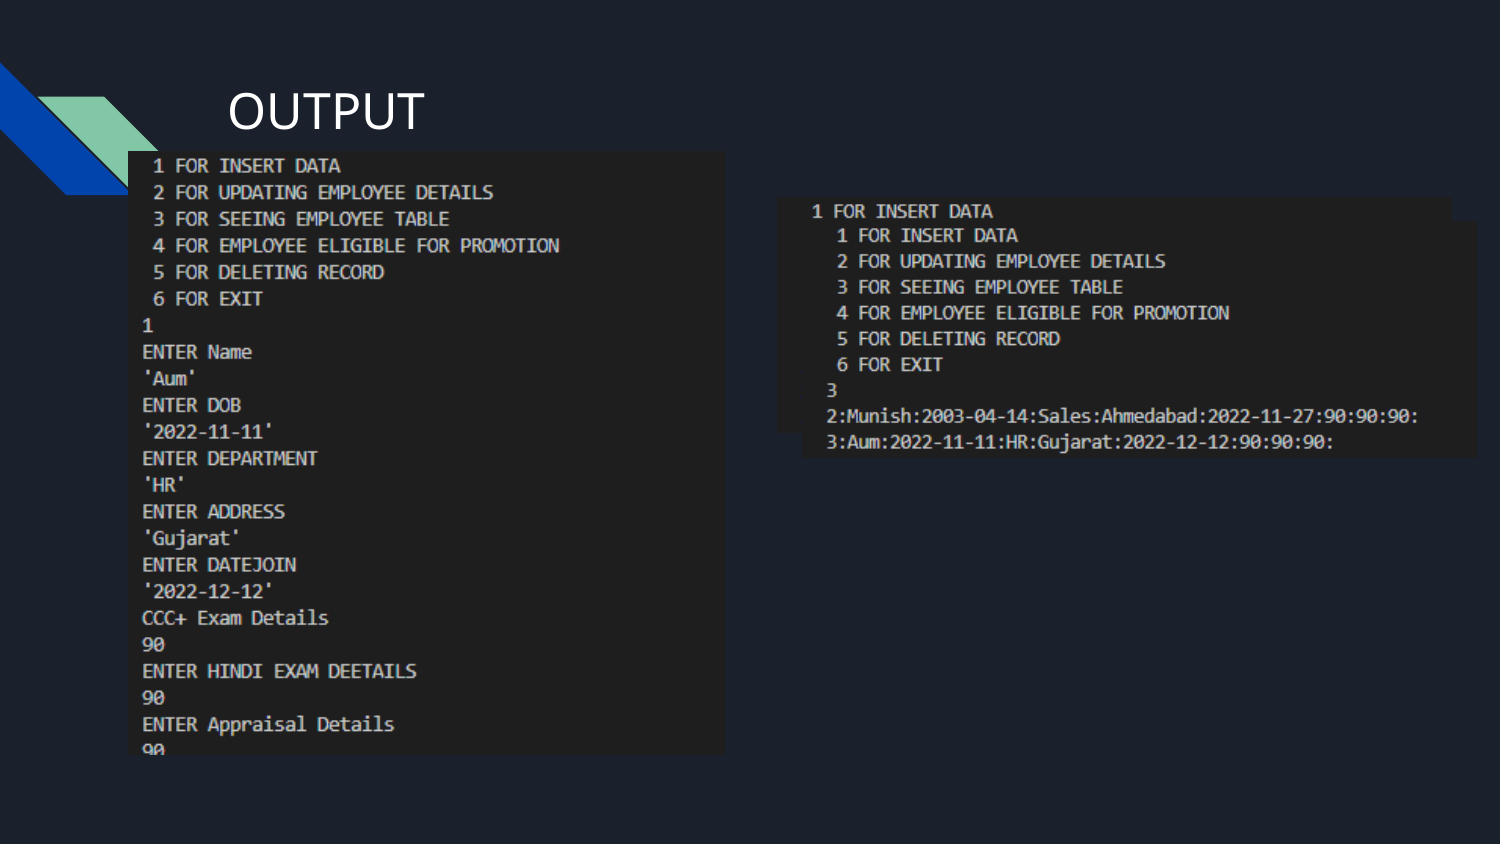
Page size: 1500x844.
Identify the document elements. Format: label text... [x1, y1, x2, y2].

picture [777, 196, 1478, 459]
picture [128, 151, 725, 756]
title OUTPUT [212, 64, 1368, 215]
